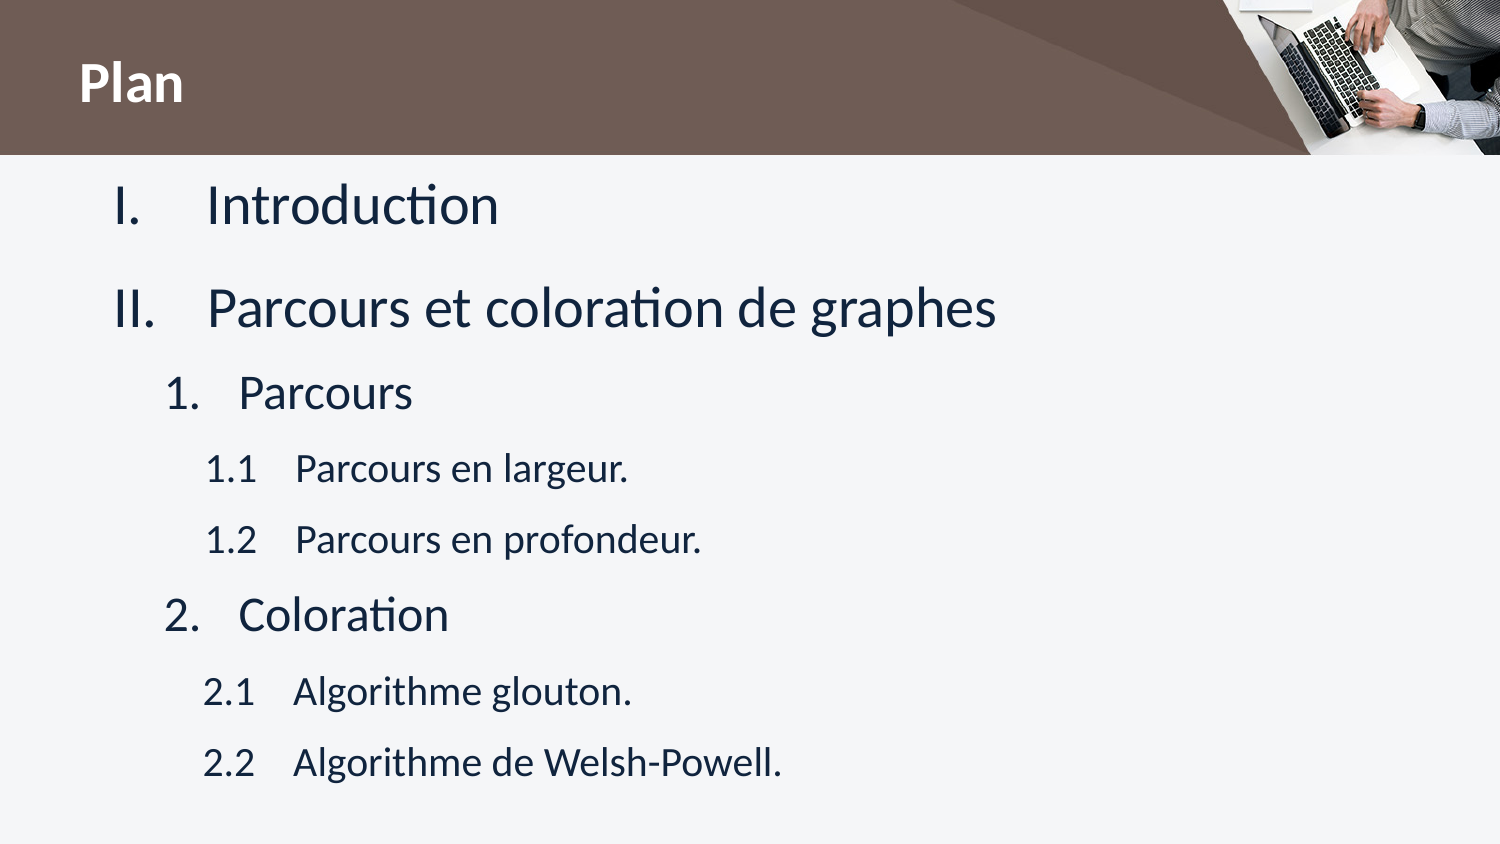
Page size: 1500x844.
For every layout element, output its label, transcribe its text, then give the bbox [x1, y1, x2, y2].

picture [0, 0, 1500, 844]
text_box 2.1 Algorithme glouton. [187, 656, 1174, 721]
text_box Parcours [148, 352, 475, 427]
text_box Coloration [148, 574, 550, 649]
text_box Parcours et coloration de graphes [98, 261, 1126, 347]
text_box 2.2 Algorithme de Welsh-Powell. [187, 727, 848, 793]
text_box Introduction [98, 158, 625, 244]
text_box 1.2 Parcours en profondeur. [189, 504, 851, 569]
text_box 1.1 Parcours en largeur. [189, 433, 901, 499]
title Plan [64, 16, 1436, 142]
